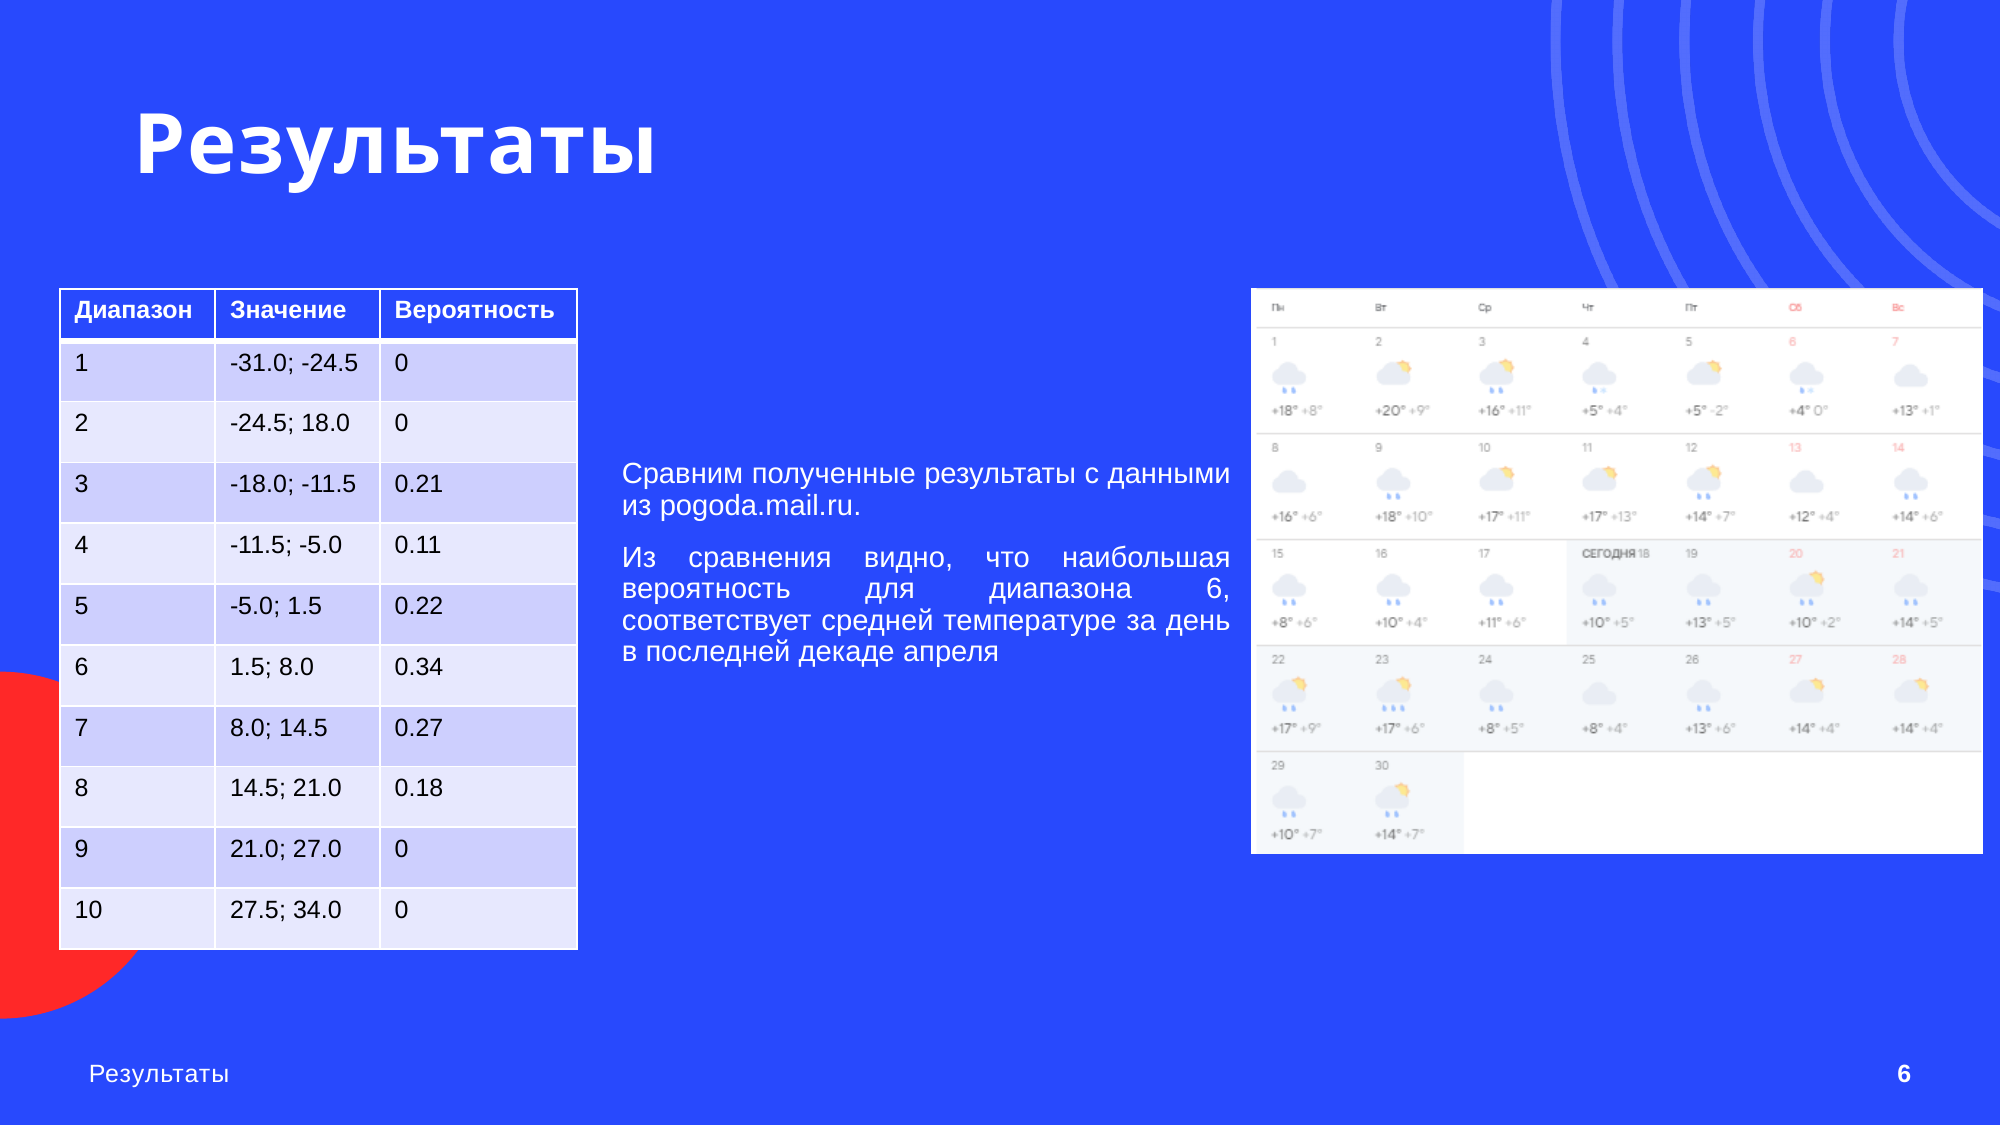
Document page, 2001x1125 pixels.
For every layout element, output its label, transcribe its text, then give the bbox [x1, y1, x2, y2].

slide_number 6 [1461, 1042, 1912, 1103]
table_cell 0.34 [381, 646, 576, 705]
table_cell 4 [61, 524, 214, 583]
footer Результаты [88, 1042, 813, 1103]
table_cell 8.0; 14.5 [216, 707, 379, 766]
table_cell 0 [381, 828, 576, 887]
table_cell 1.5; 8.0 [216, 646, 379, 705]
table_cell -31.0; -24.5 [216, 344, 379, 401]
table_cell -11.5; -5.0 [216, 524, 379, 583]
table_cell 27.5; 34.0 [216, 889, 379, 948]
table_header Вероятность [381, 290, 576, 338]
table_cell 0.11 [381, 524, 576, 583]
table_cell 6 [61, 646, 214, 705]
table_header Диапазон [61, 290, 214, 338]
table_cell 5 [61, 585, 214, 644]
table_header Значение [216, 290, 379, 338]
table_cell 3 [61, 463, 214, 522]
picture [1251, 0, 2000, 854]
table_cell 7 [61, 707, 214, 766]
table_cell -5.0; 1.5 [216, 585, 379, 644]
table_cell 0.22 [381, 585, 576, 644]
title Результаты [133, 102, 1420, 260]
table_cell 0 [381, 889, 576, 948]
table_cell 0 [381, 402, 576, 462]
table_cell -24.5; 18.0 [216, 402, 379, 462]
list Сравним полученные результаты с данными из pogoda.mail.ru. Из сравнения видно, что наибольшая вероятность для диапазона 6, соответствует средней температуре за день в последней декаде апреля [621, 458, 1232, 688]
table_cell 9 [61, 828, 214, 887]
table_cell 14.5; 21.0 [216, 767, 379, 826]
table_cell 0.18 [381, 767, 576, 826]
table_cell 10 [61, 889, 214, 948]
table_cell 1 [61, 344, 214, 401]
table_cell -18.0; -11.5 [216, 463, 379, 522]
table_cell 2 [61, 402, 214, 462]
table_cell 21.0; 27.0 [216, 828, 379, 887]
table_cell 0.27 [381, 707, 576, 766]
table_cell 8 [61, 767, 214, 826]
table_cell 0.21 [381, 463, 576, 522]
table_cell 0 [381, 344, 576, 401]
